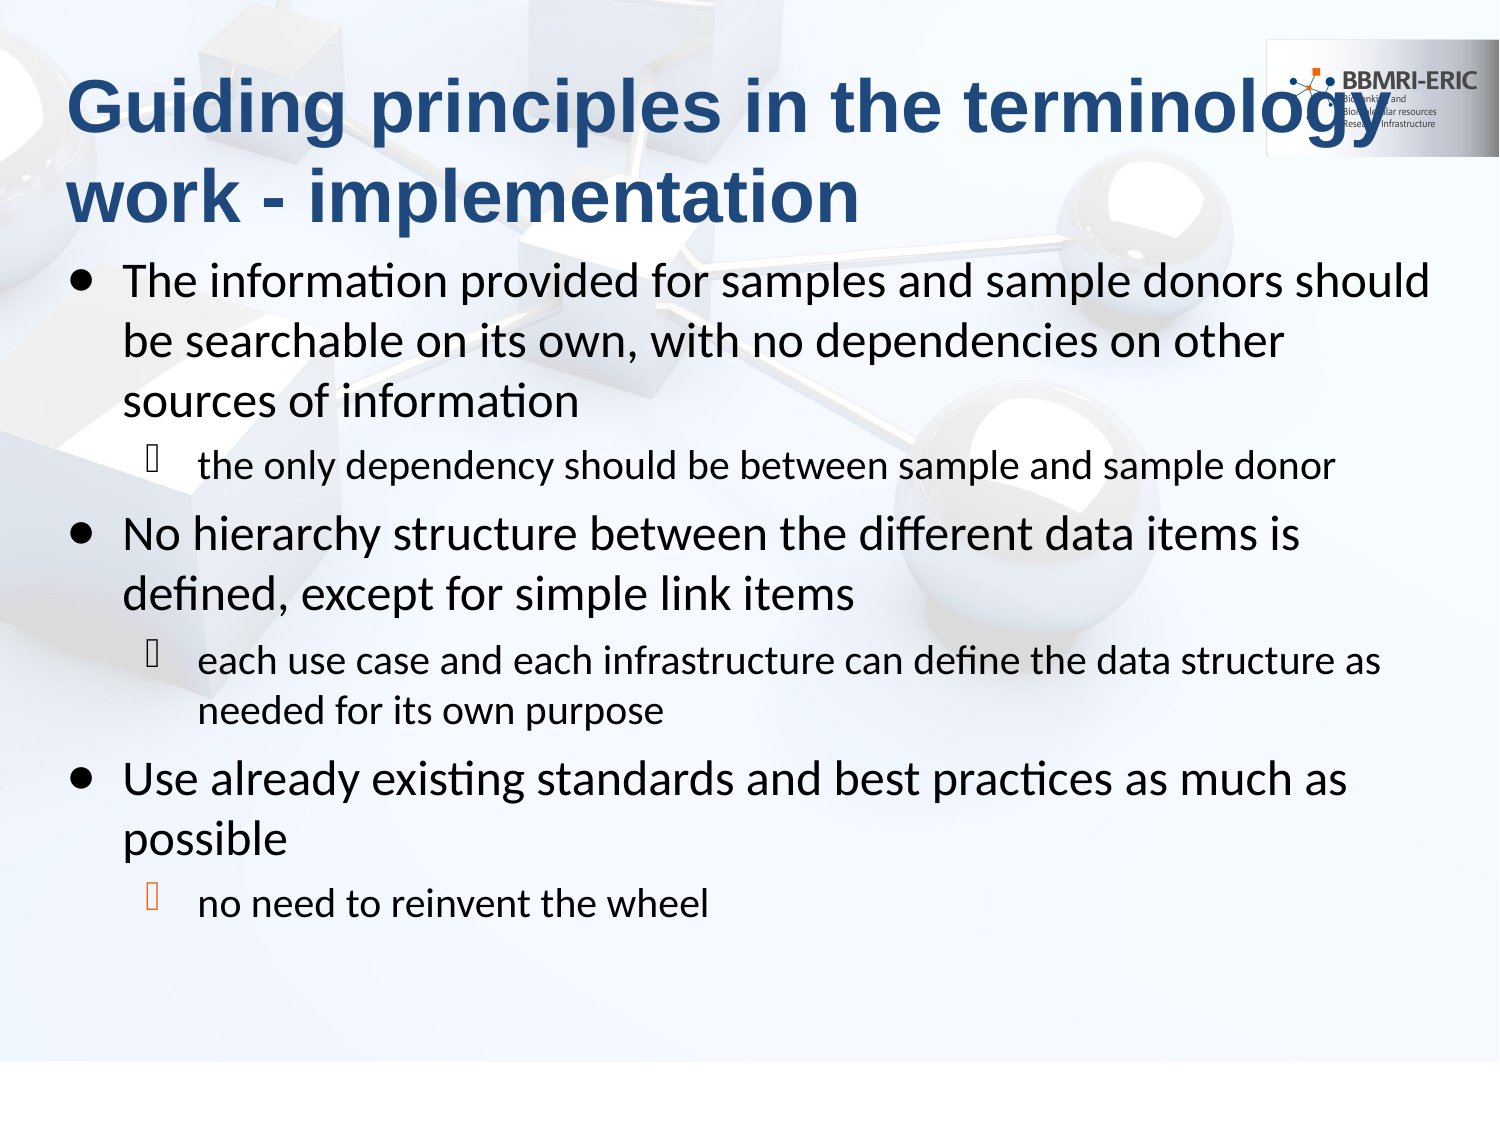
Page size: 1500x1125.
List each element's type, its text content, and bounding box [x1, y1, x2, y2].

picture [0, 0, 1499, 1125]
title Guiding principles in the terminology work - implementation [51, 42, 1449, 232]
list The information provided for samples and sample donors should be searchable on its own, with no dependencies on other sources of information the only dependency should be between sample and sample donor No hierarchy structure between the different data items is defined, except for simple link items each use case and each infrastructure can define the data structure as needed for its own purpose Use already existing standards and best practices as much as possible no need to reinvent the wheel [51, 232, 1449, 1079]
